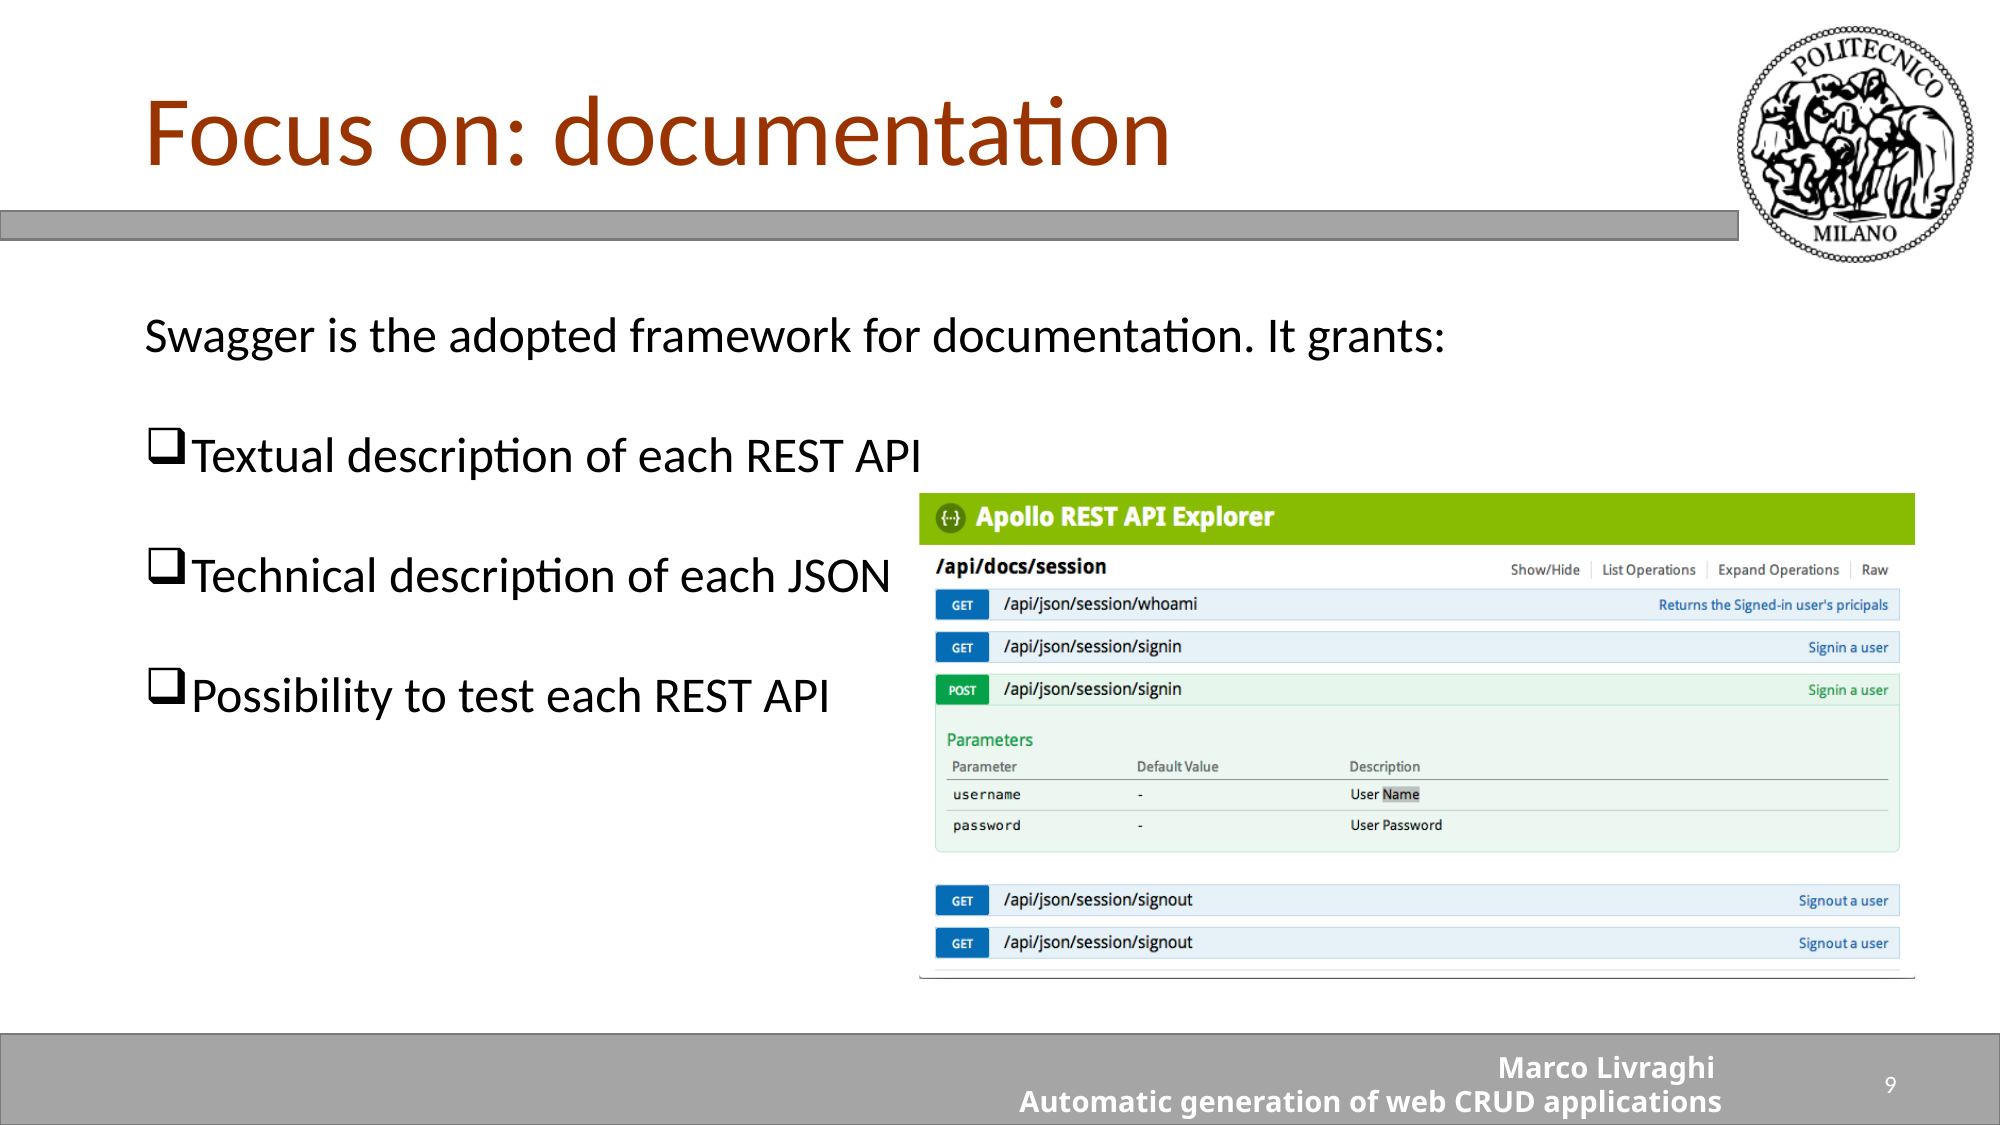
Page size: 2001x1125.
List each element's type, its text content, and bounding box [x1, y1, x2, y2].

text_box [0, 210, 1737, 241]
text_box [0, 1033, 2000, 1125]
picture [1737, 26, 1974, 263]
slide_number 9 [1764, 1042, 1912, 1125]
text_box Swagger is the adopted framework for documentation. It grants: Textual description of each REST API Technical description of each JSON Possibility to test each REST API [129, 295, 1709, 731]
footer Marco Livraghi Automatic generation of web CRUD applications [300, 1042, 1738, 1125]
text_box Focus on: documentation [129, 58, 1737, 194]
picture [919, 493, 1916, 979]
